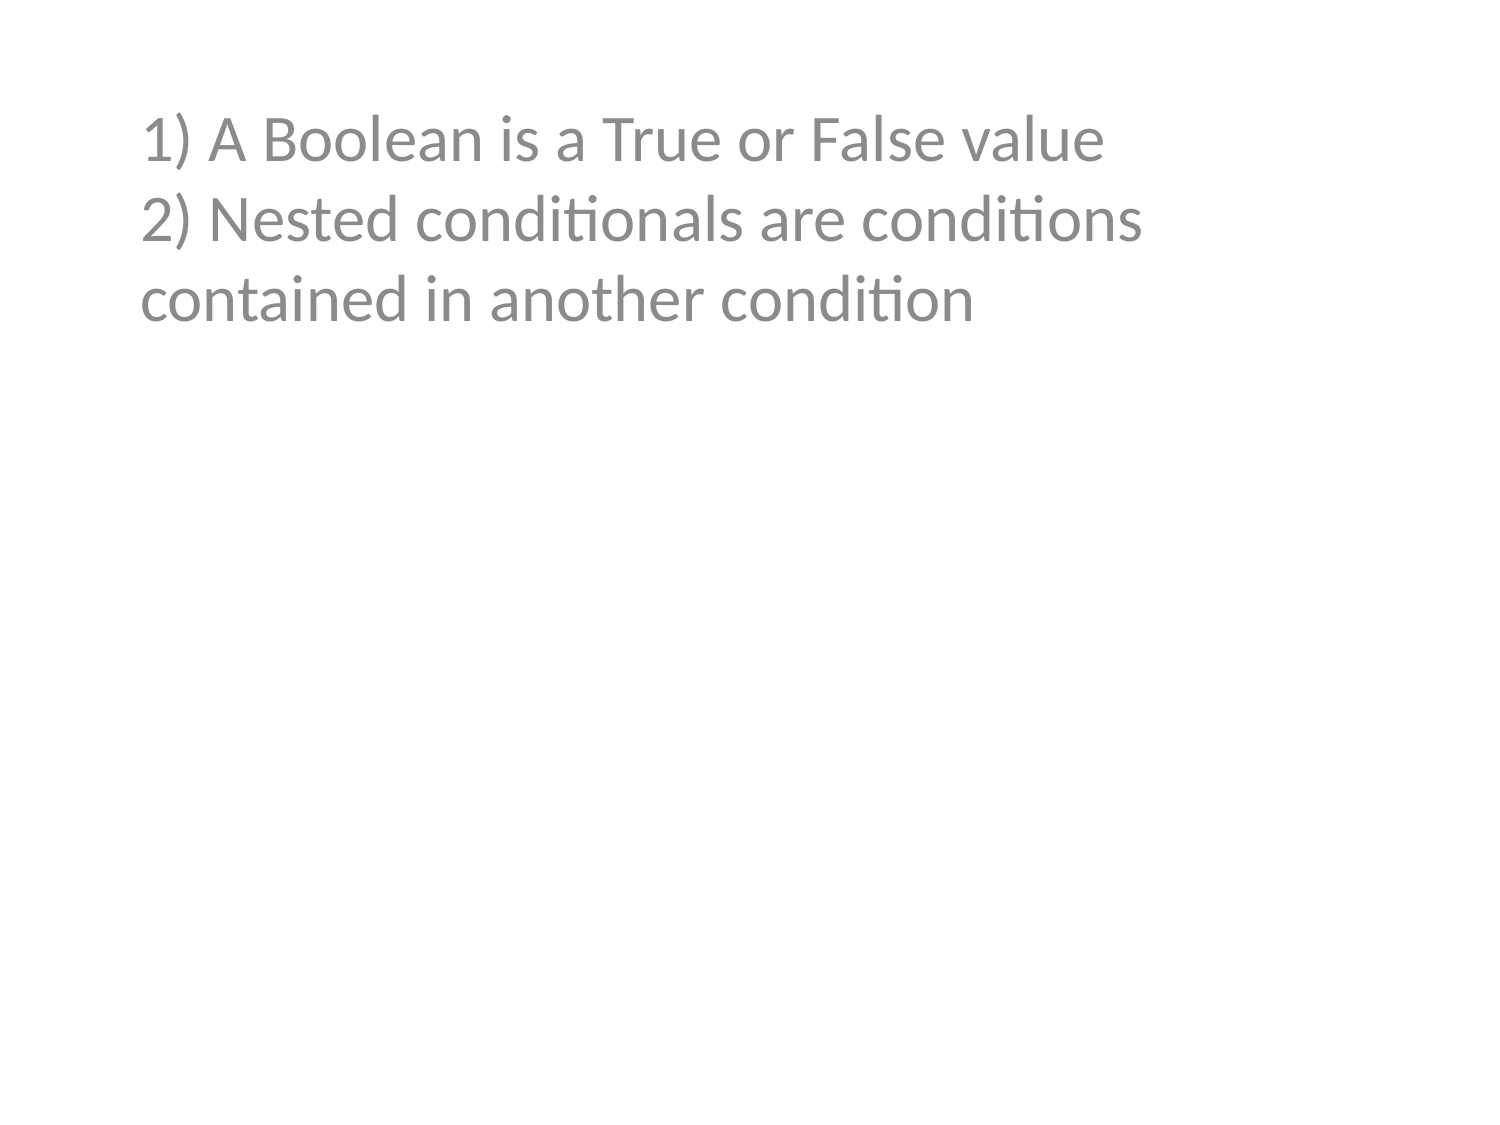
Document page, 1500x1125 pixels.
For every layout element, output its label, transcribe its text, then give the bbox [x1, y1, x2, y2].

subtitle 1) A Boolean is a True or False value 2) Nested conditionals are conditions contained in another condition [125, 87, 1363, 1013]
